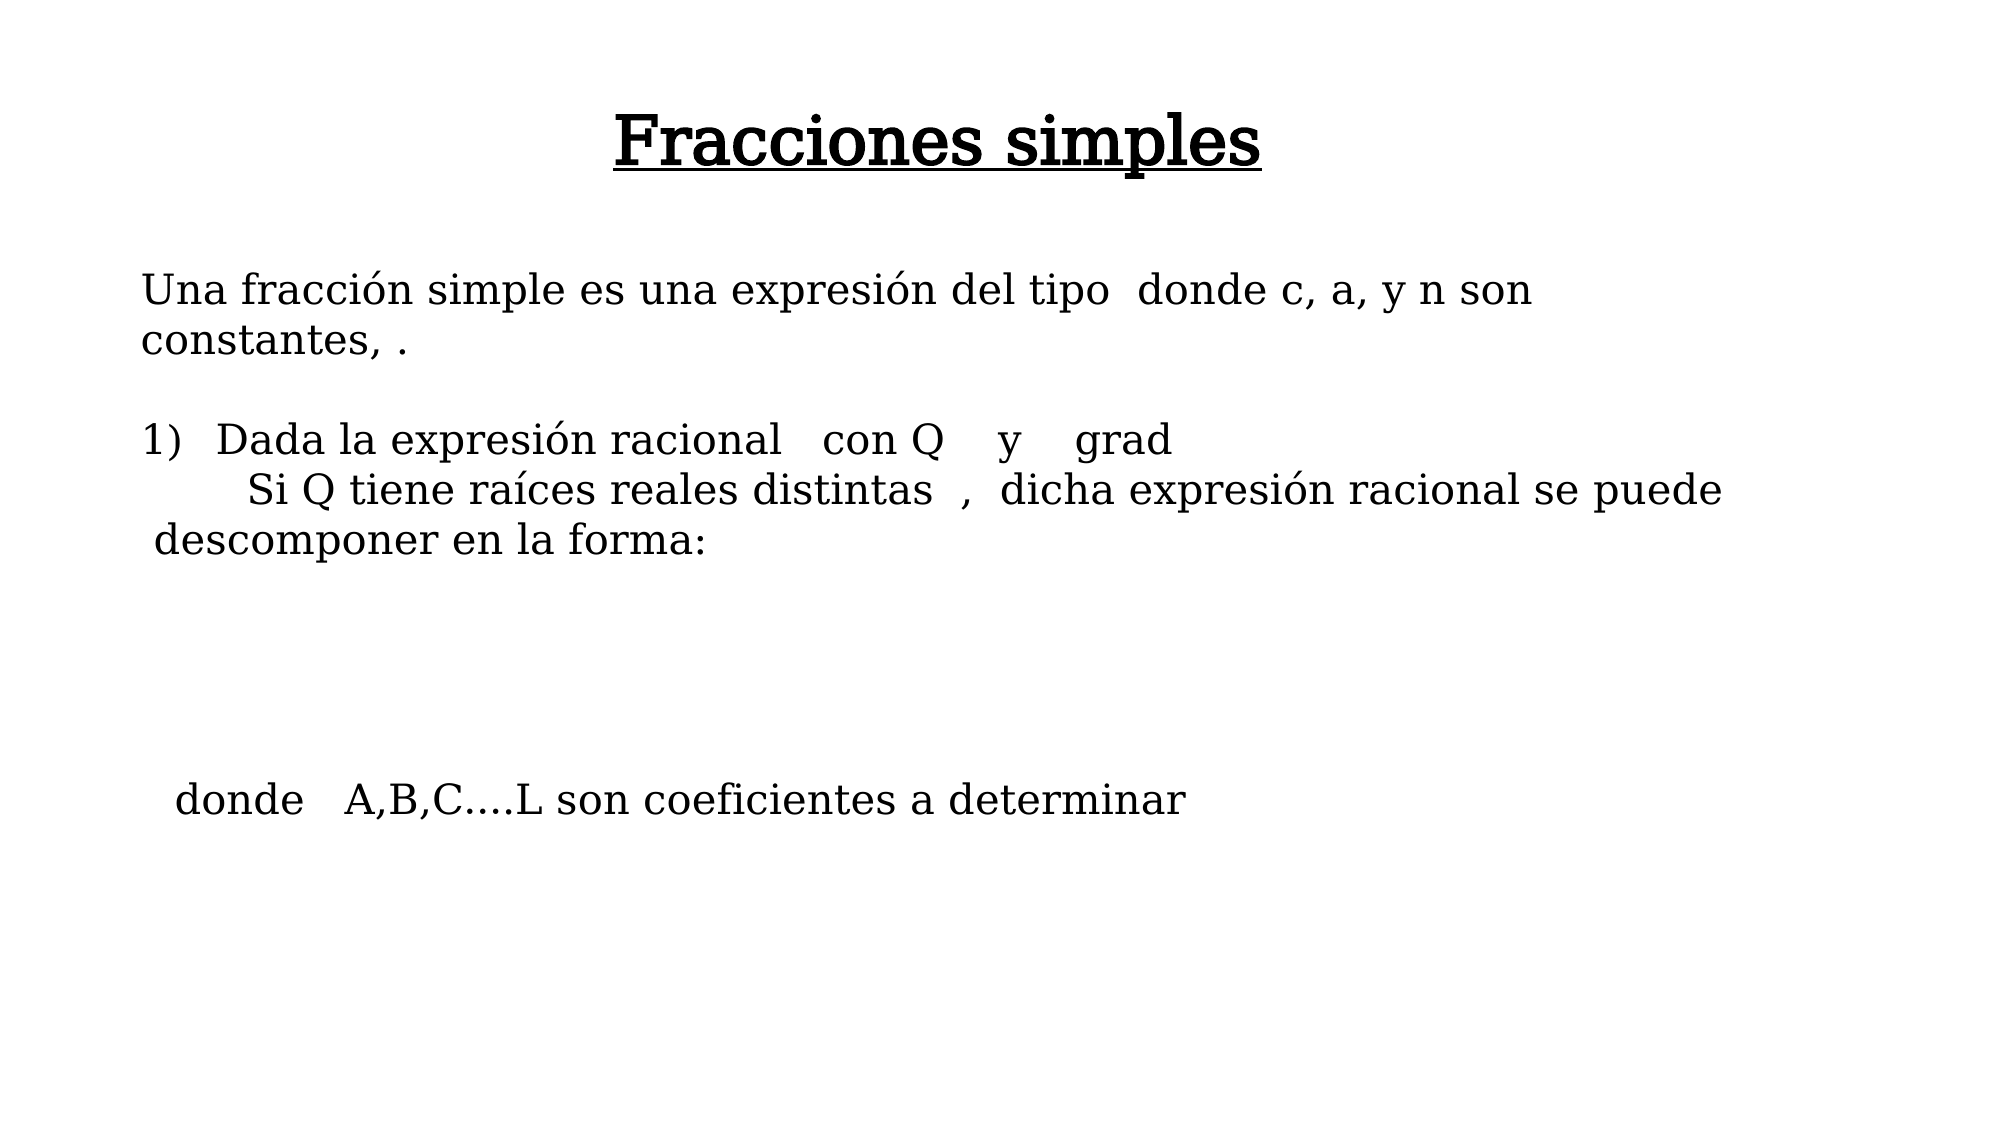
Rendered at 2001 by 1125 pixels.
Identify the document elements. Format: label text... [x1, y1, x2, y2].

text_box Fracciones simples [598, 89, 1337, 185]
